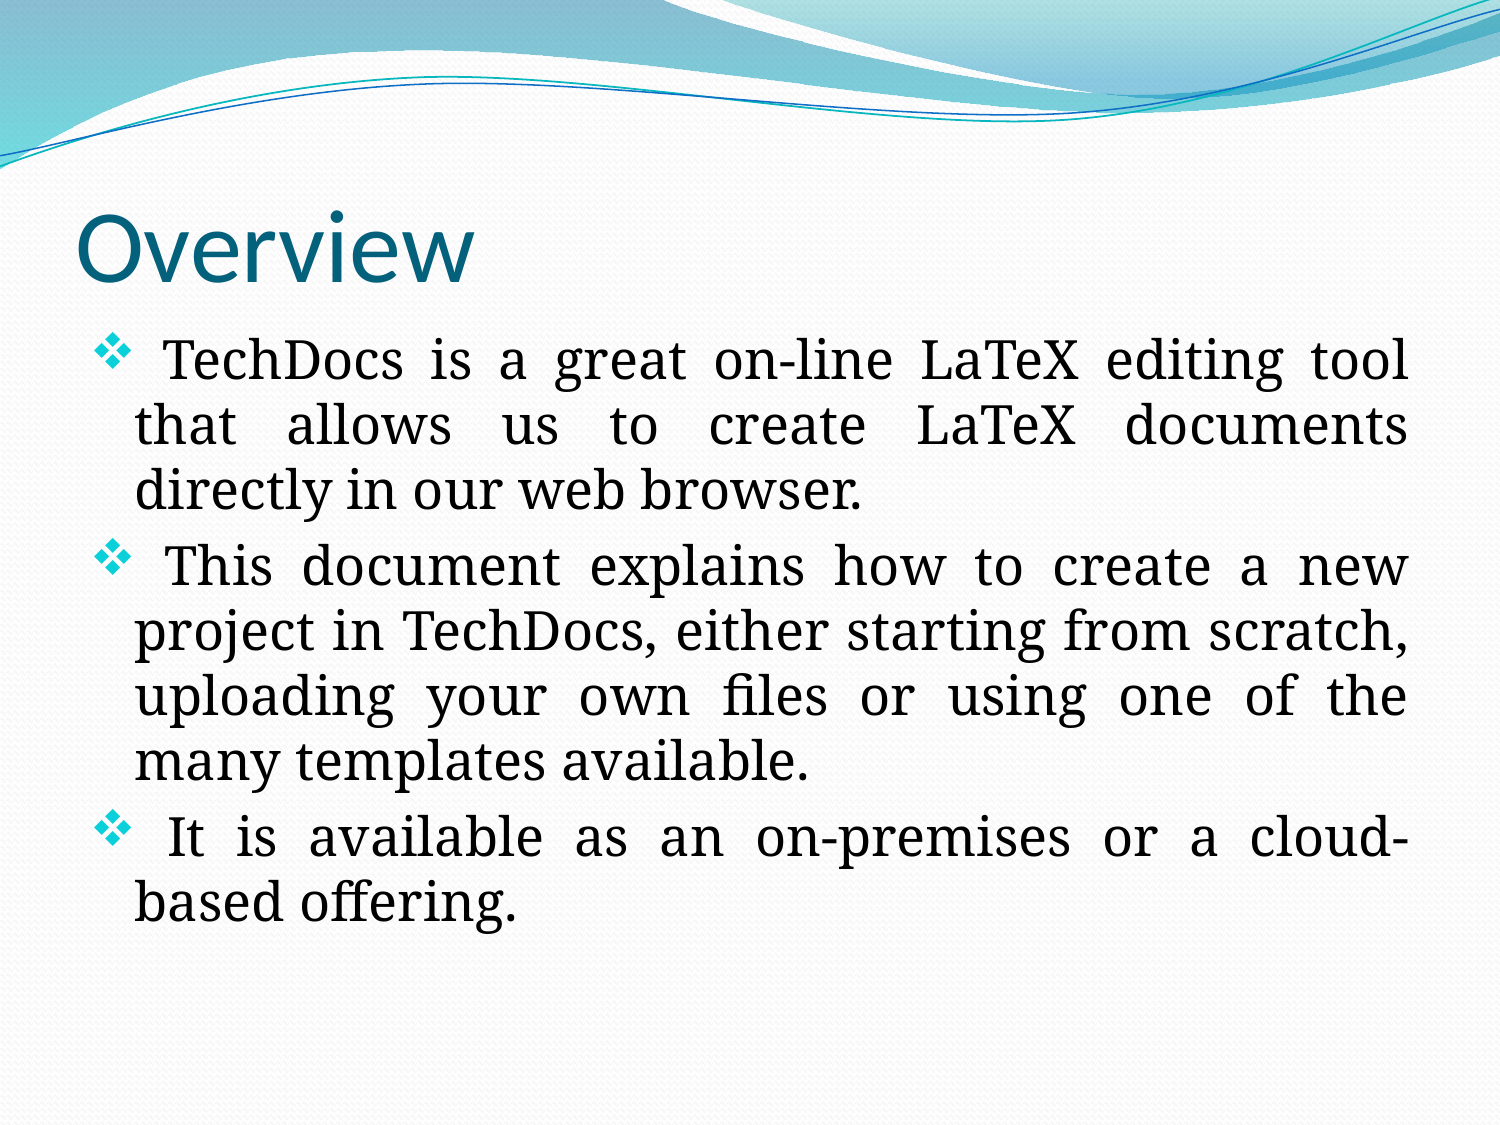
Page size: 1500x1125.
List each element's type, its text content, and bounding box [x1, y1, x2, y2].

title Overview [75, 115, 1425, 303]
list TechDocs is a great on-line LaTeX editing tool that allows us to create LaTeX documents directly in our web browser. This document explains how to create a new project in TechDocs, either starting from scratch, uploading your own files or using one of the many templates available. It is available as an on-premises or a cloud-based offering. [75, 317, 1425, 1038]
